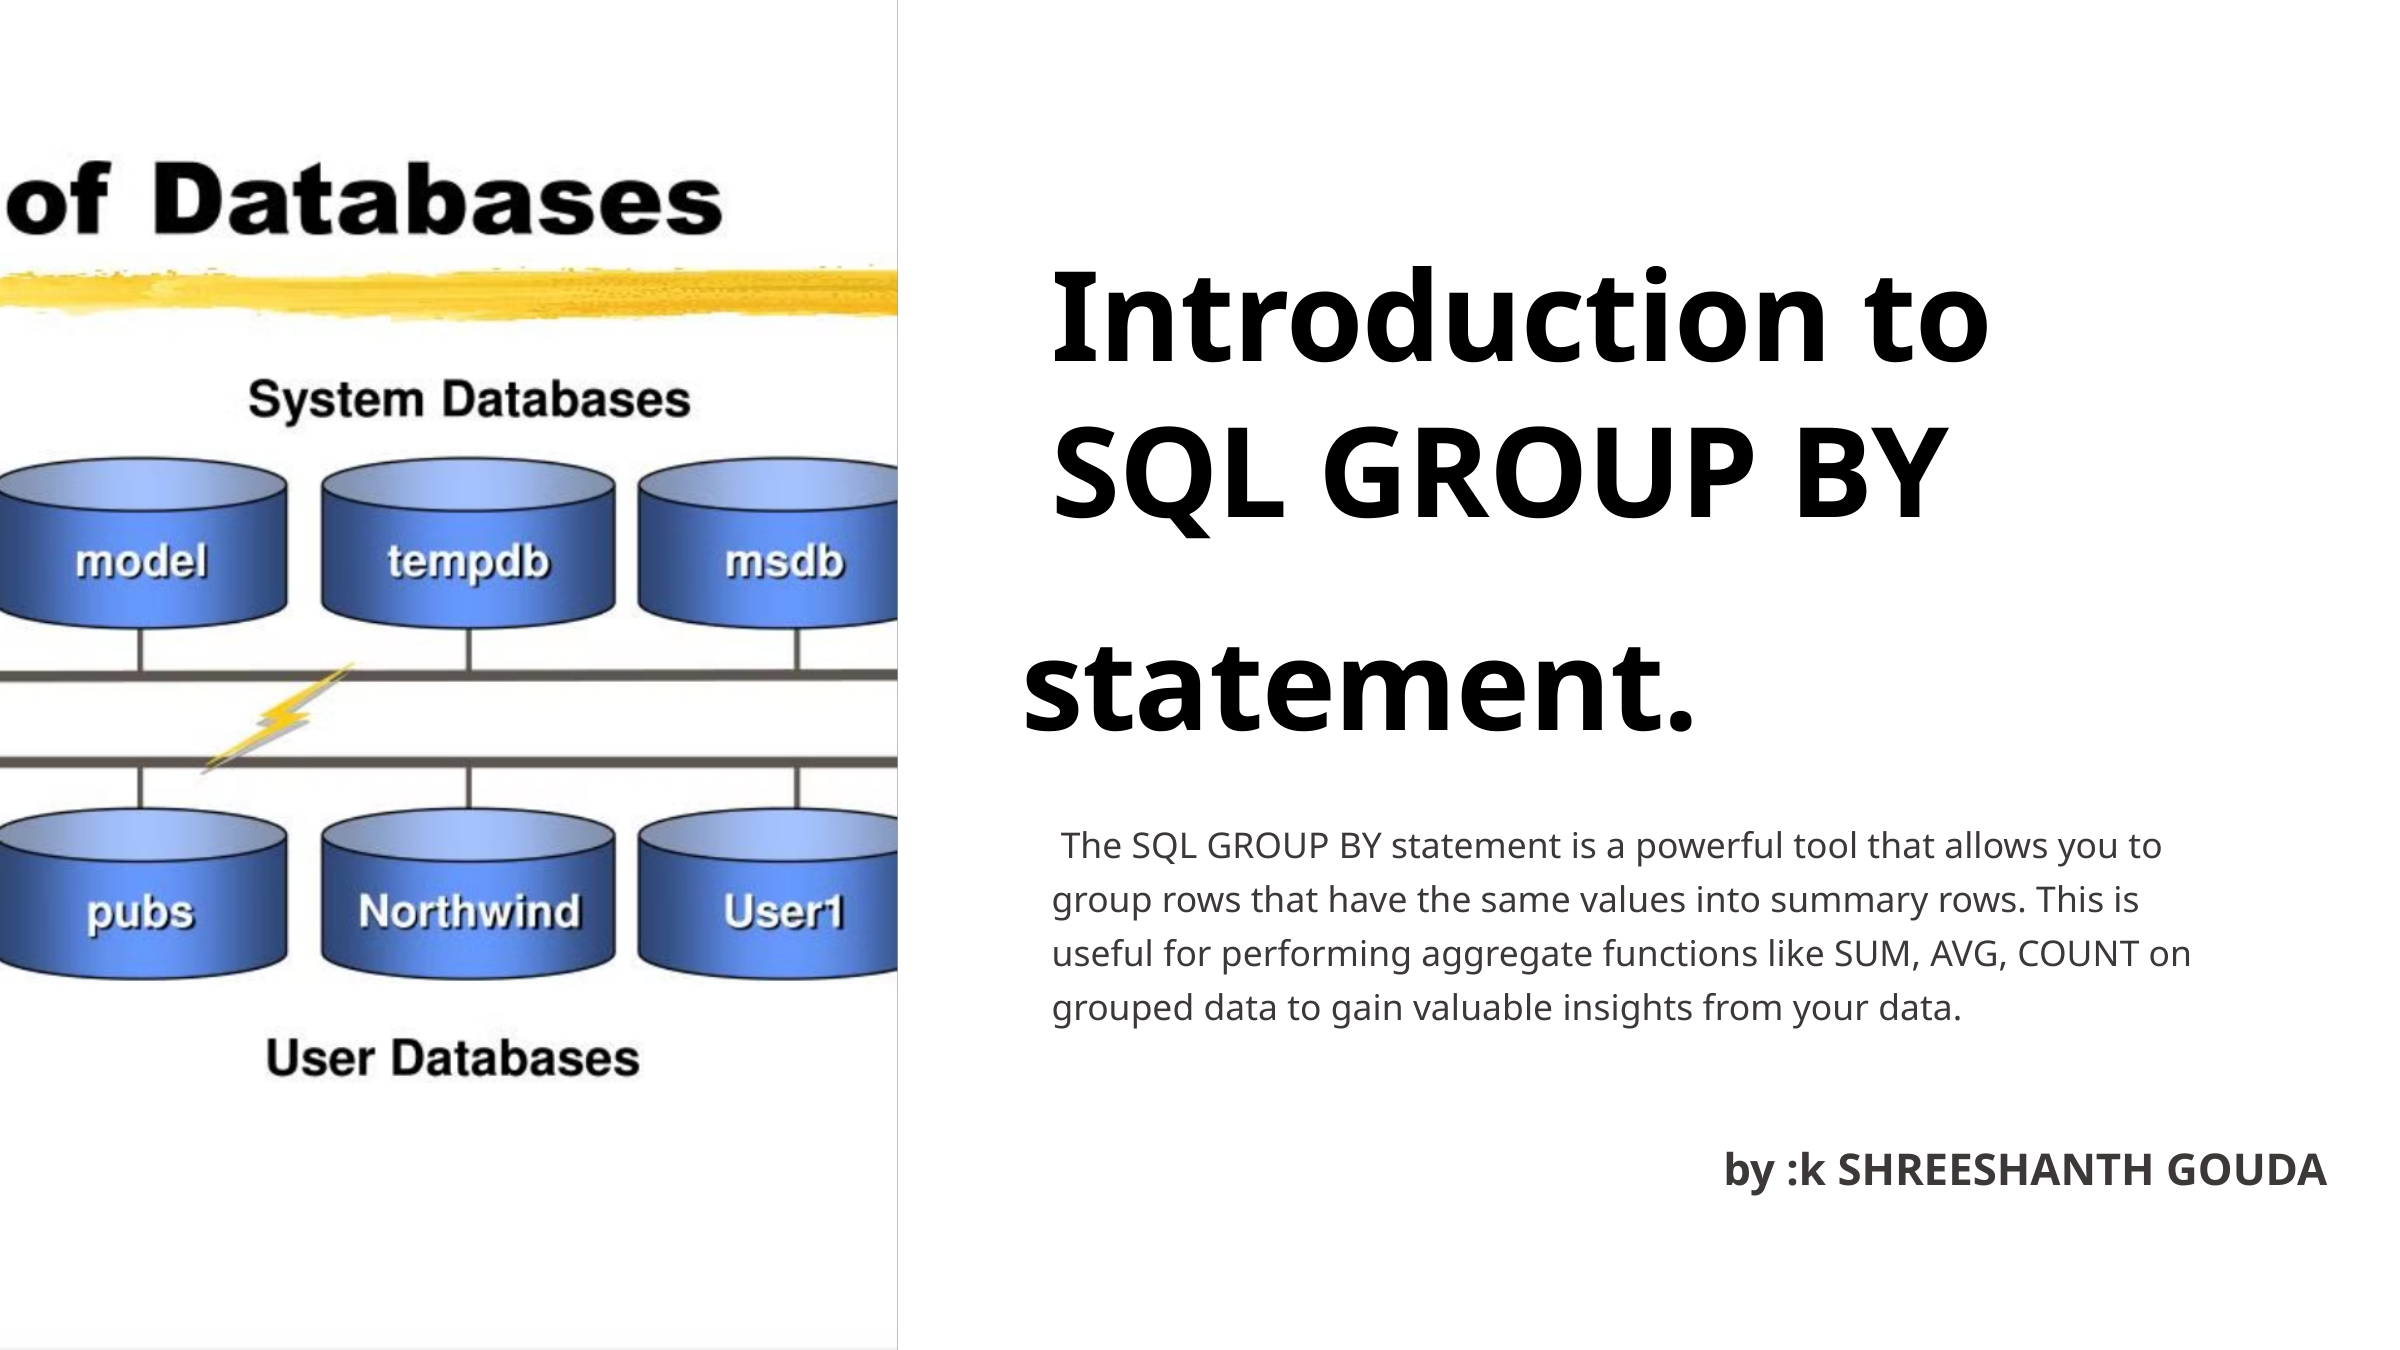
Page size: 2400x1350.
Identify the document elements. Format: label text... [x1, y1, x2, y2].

text_box Introduction to SQL GROUP BY [1044, 222, 2256, 550]
text_box [899, 0, 2400, 1350]
picture [0, 0, 899, 1350]
text_box statement. [1013, 591, 1738, 763]
text_box by :k SHREESHANTH GOUDA [1715, 1123, 2336, 1202]
text_box The SQL GROUP BY statement is a powerful tool that allows you to group rows that have the same values into summary rows. This is useful for performing aggregate functions like SUM, AVG, COUNT on grouped data to gain valuable insights from your data. [1044, 803, 2256, 1036]
